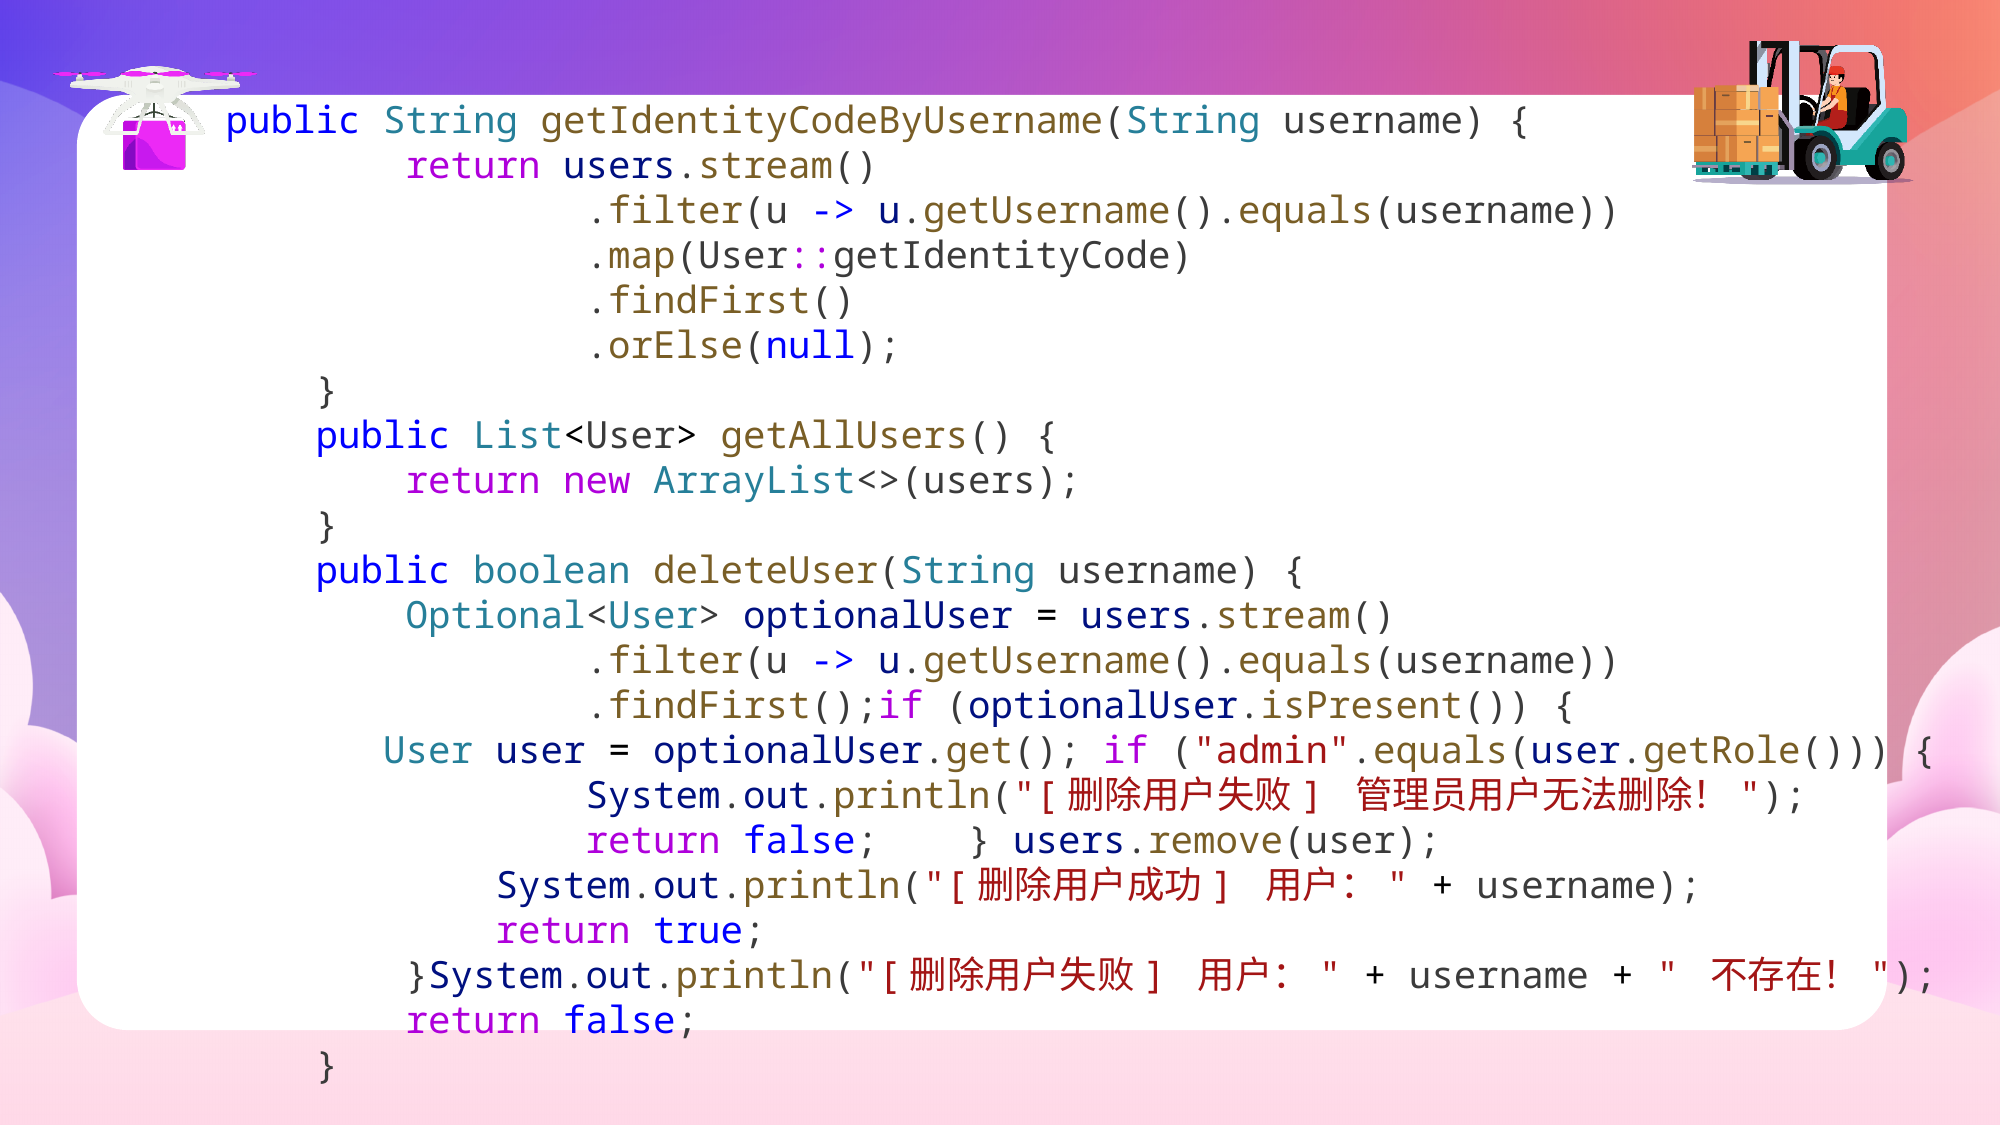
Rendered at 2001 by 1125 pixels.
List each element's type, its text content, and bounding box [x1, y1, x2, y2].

picture [0, 0, 2000, 1125]
text_box public String getIdentityCodeByUsername(String username) { return users.stream() .filter(u -> u.getUsername().equals(username)) .map(User::getIdentityCode) .findFirst() .orElse(null); } public List<User> getAllUsers() { return new ArrayList<>(users); } public boolean deleteUser(String username) { Optional<User> optionalUser = users.stream() .filter(u -> u.getUsername().equals(username)) .findFirst();if (optionalUser.isPresent()) { User user = optionalUser.get(); if ("admin".equals(user.getRole())) { System.out.println("[删除用户失败] 管理员用户无法删除！"); return false; } users.remove(user); System.out.println("[删除用户成功] 用户：" + username); return true; }System.out.println("[删除用户失败] 用户：" + username + " 不存在！"); return false; } [210, 88, 2000, 1125]
